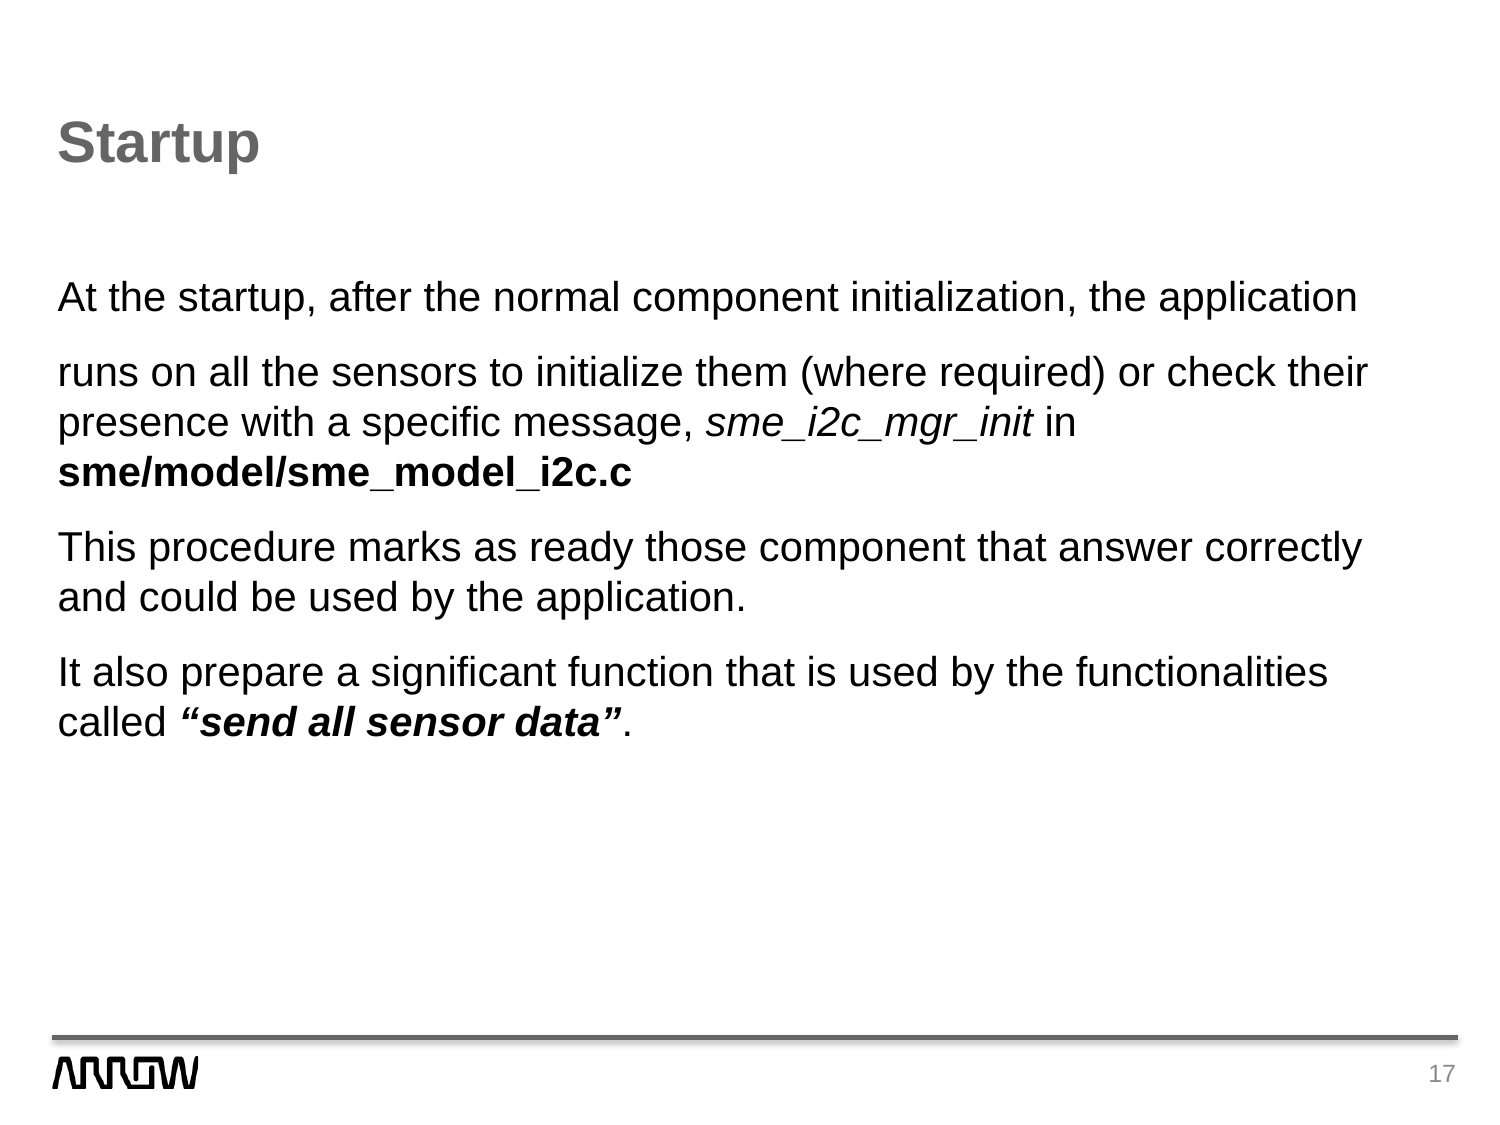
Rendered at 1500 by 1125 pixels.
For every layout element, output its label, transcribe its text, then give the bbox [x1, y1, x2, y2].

list At the startup, after the normal component initialization, the application runs on all the sensors to initialize them (where required) or check their presence with a specific message, sme_i2c_mgr_init in sme/model/sme_model_i2c.c This procedure marks as ready those component that answer correctly and could be used by the application. It also prepare a significant function that is used by the functionalities called “send all sensor data”. [42, 262, 1459, 1006]
title Startup [42, 44, 1459, 233]
slide_number 17 [1121, 1042, 1472, 1103]
